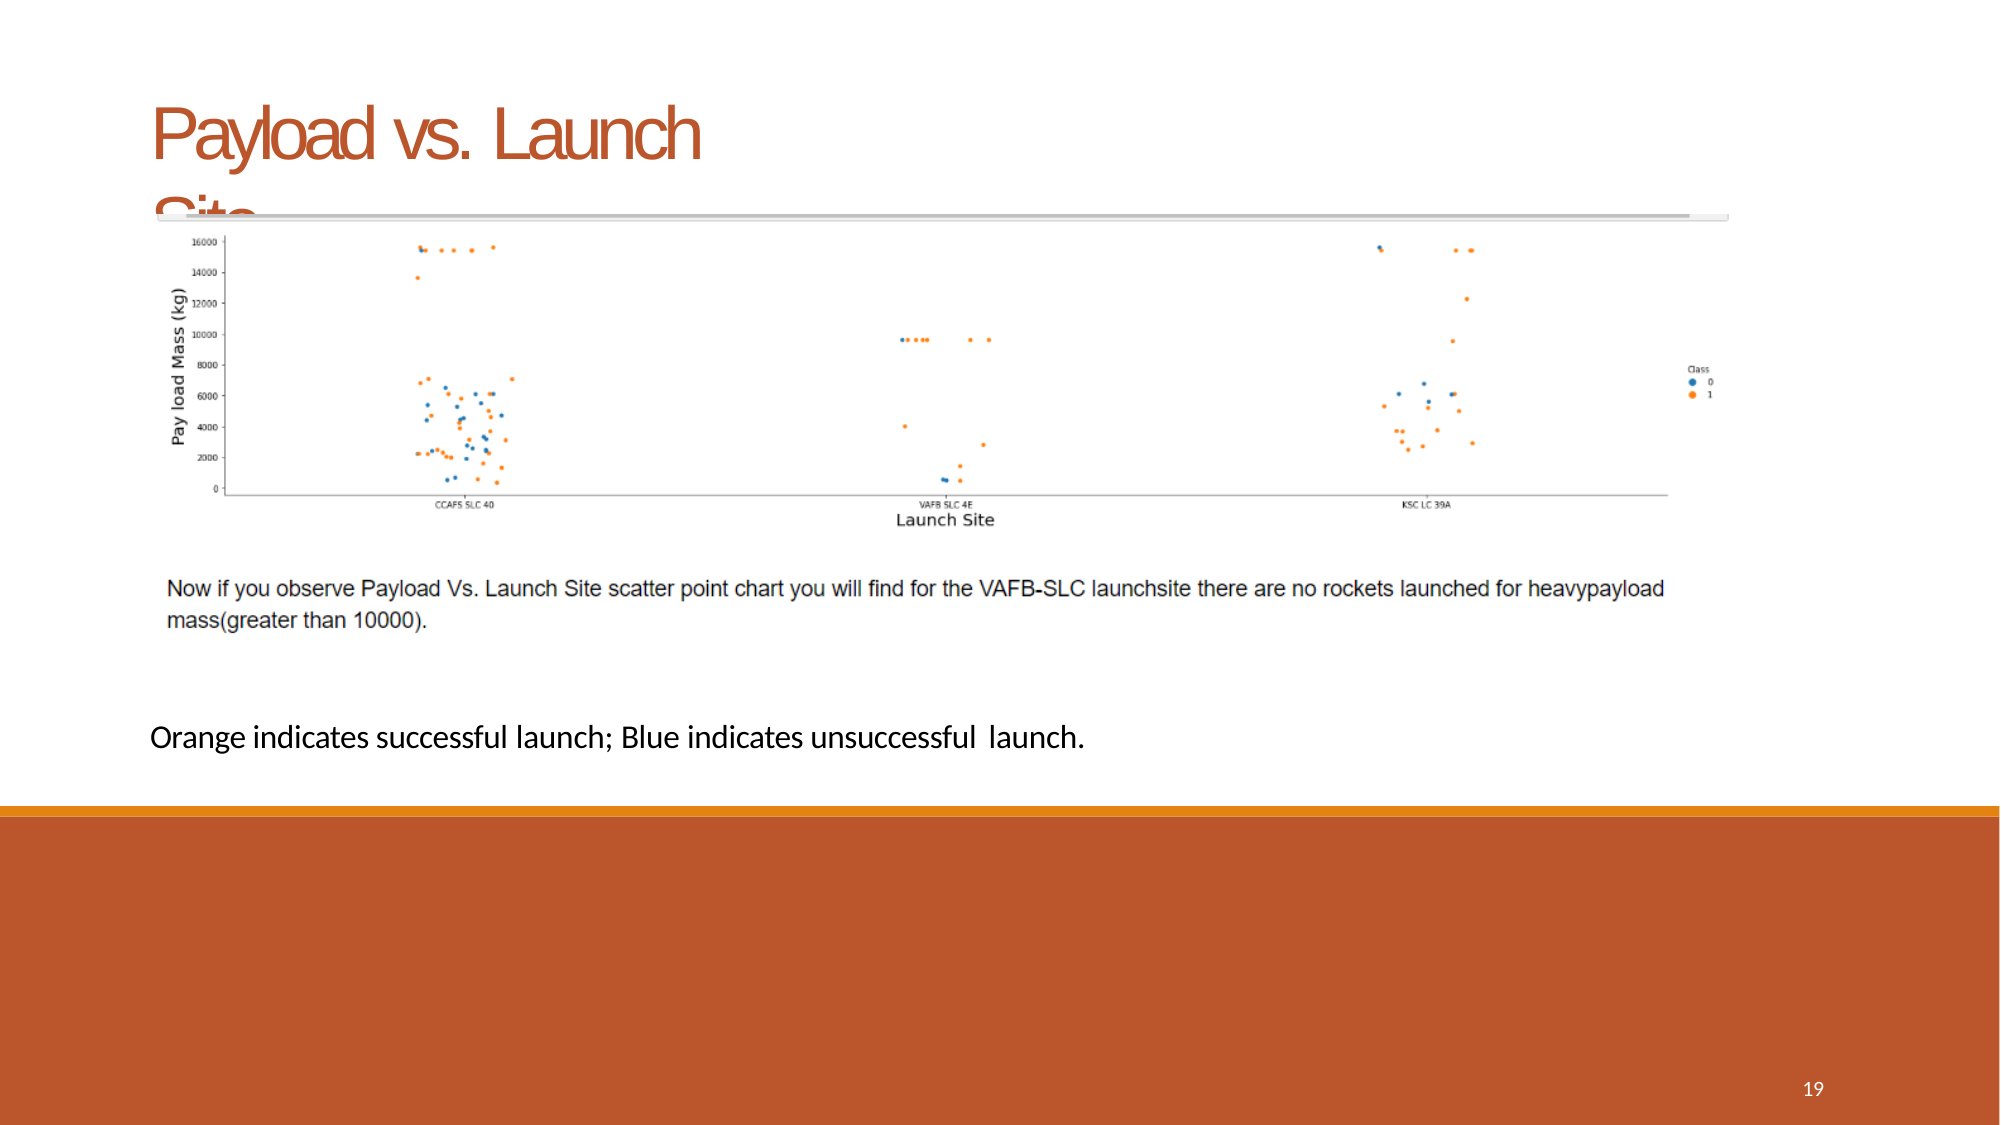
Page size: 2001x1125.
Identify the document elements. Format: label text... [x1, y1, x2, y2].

title Payload vs. Launch Site [148, 83, 809, 211]
picture [112, 214, 1763, 661]
text_box Orange indicates successful launch; Blue indicates unsuccessful launch. [147, 712, 1110, 755]
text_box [0, 805, 2000, 1125]
